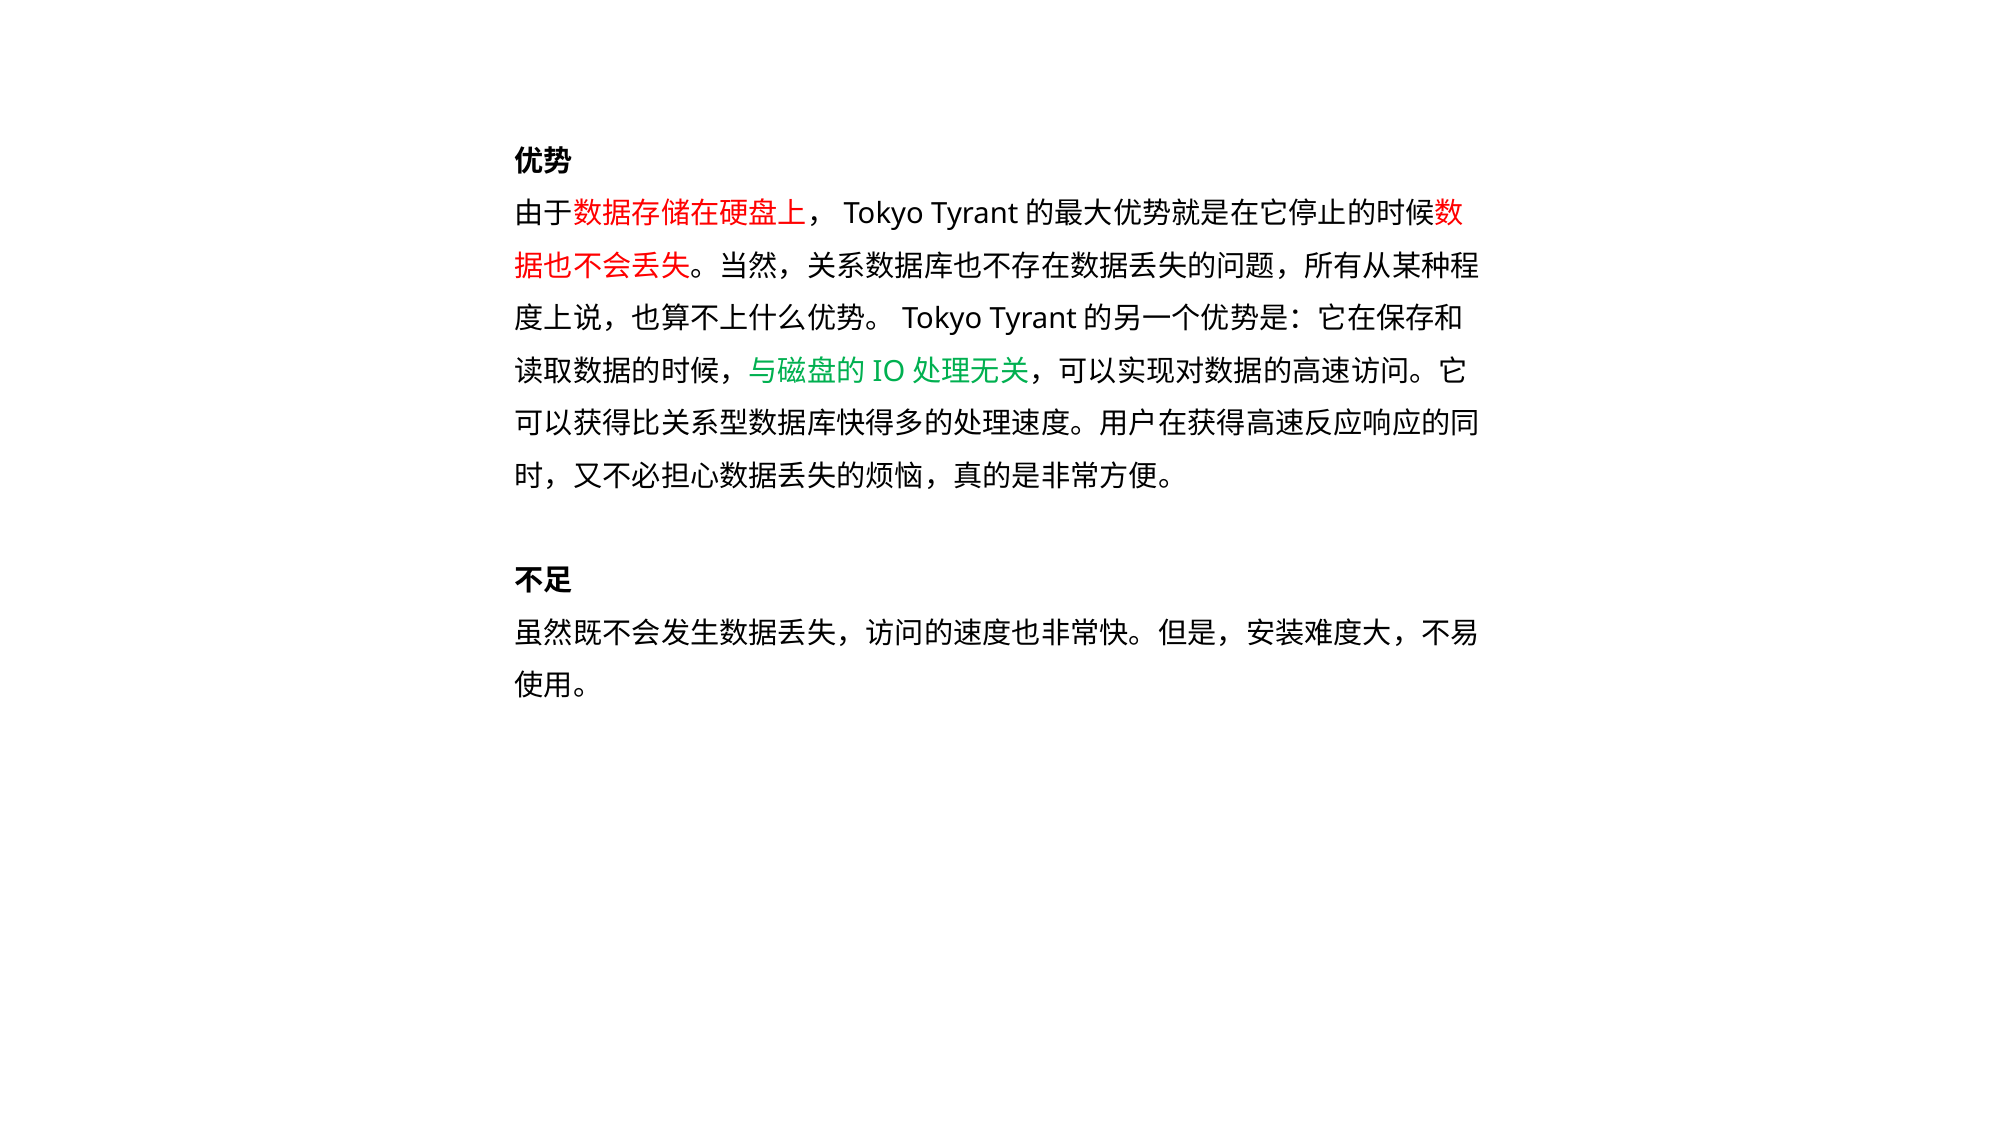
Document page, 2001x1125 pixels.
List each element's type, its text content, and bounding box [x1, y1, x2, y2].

text_box 优势 由于数据存储在硬盘上，Tokyo Tyrant的最大优势就是在它停止的时候数据也不会丢失。当然，关系数据库也不存在数据丢失的问题，所有从某种程度上说，也算不上什么优势。Tokyo Tyrant的另一个优势是：它在保存和读取数据的时候，与磁盘的IO处理无关，可以实现对数据的高速访问。它可以获得比关系型数据库快得多的处理速度。用户在获得高速反应响应的同时，又不必担心数据丢失的烦恼，真的是非常方便。 不足 虽然既不会发生数据丢失，访问的速度也非常快。但是，安装难度大，不易使用。 [500, 117, 1500, 762]
